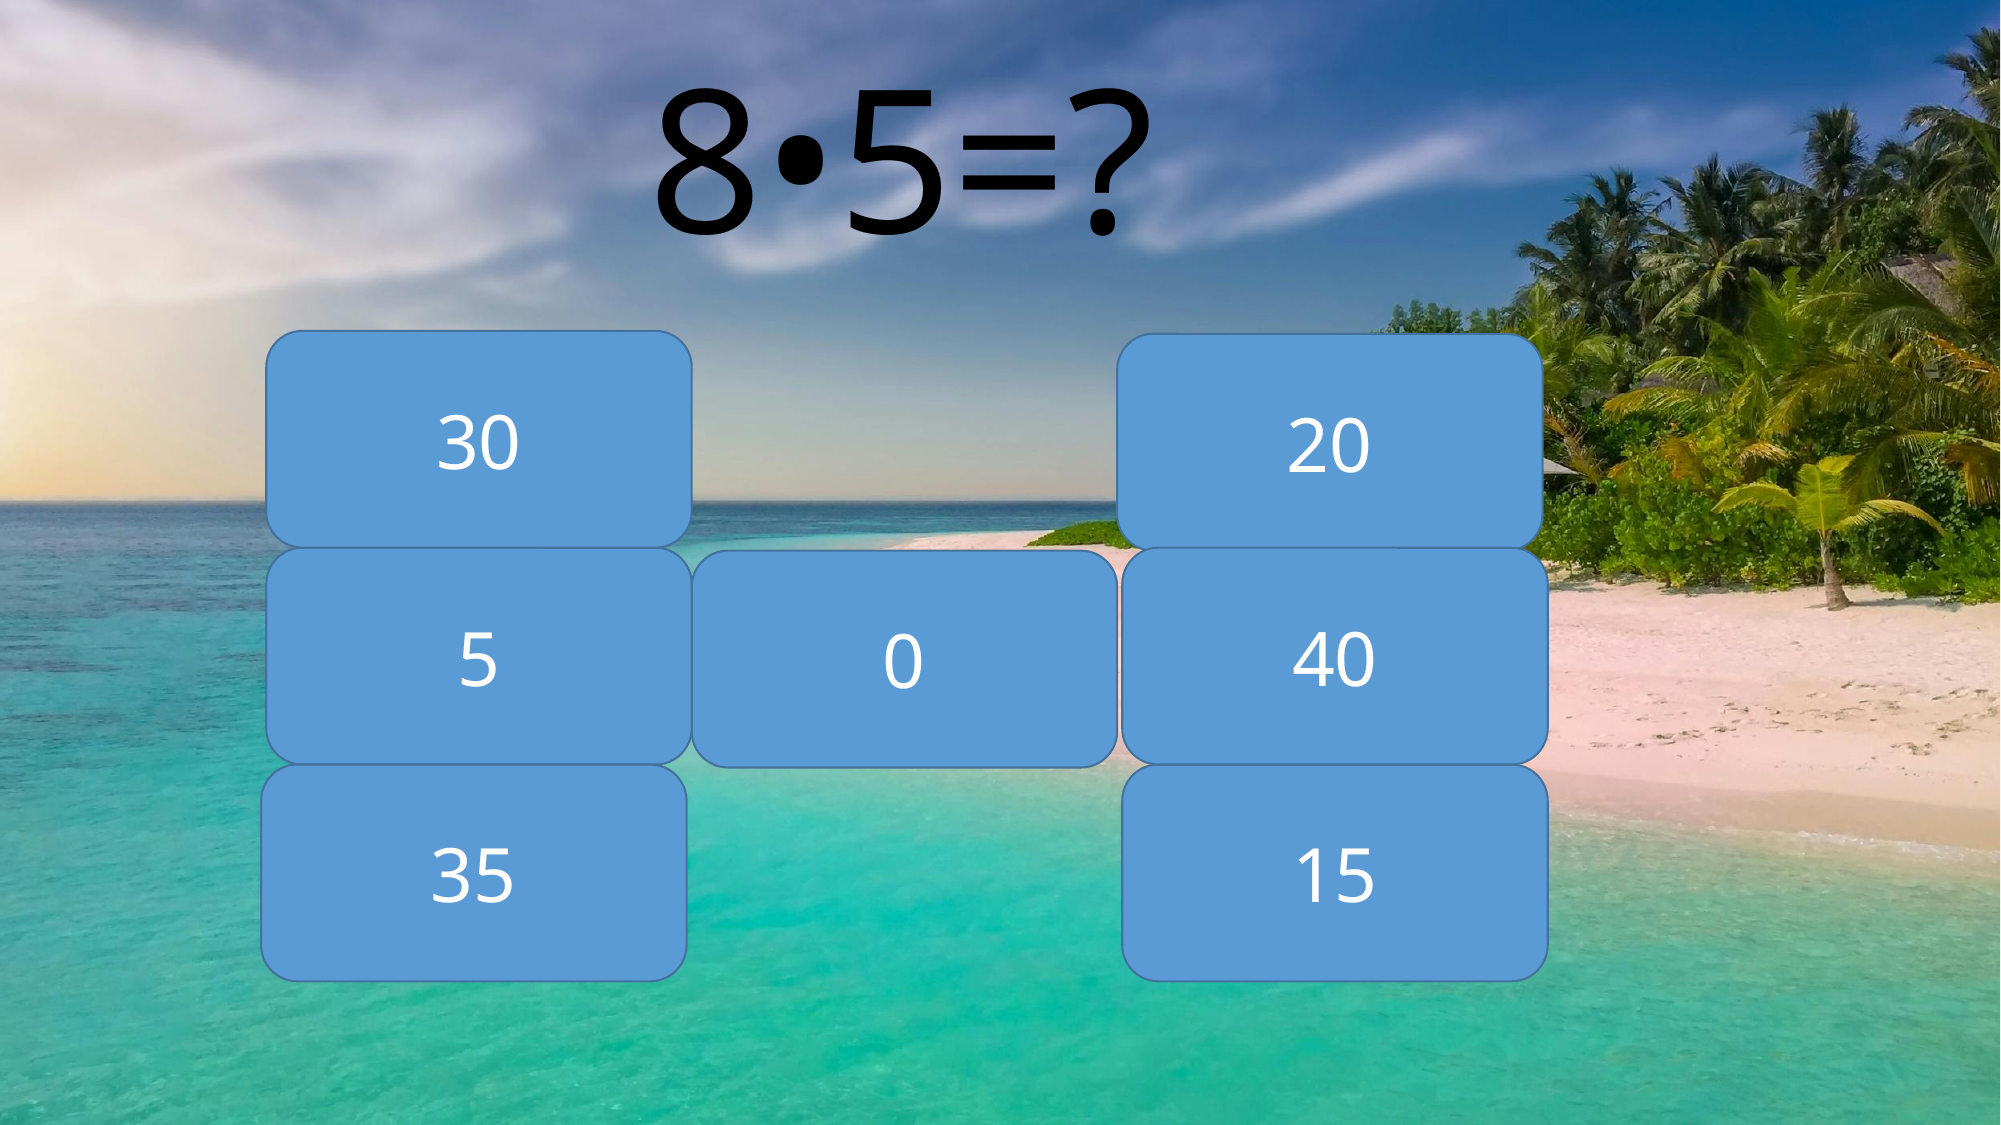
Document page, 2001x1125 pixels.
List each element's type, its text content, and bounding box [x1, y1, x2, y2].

text_box 30 [265, 329, 693, 549]
text_box 35 [260, 763, 688, 983]
text_box 5 [265, 548, 693, 765]
text_box 8•5=? [634, 26, 1170, 281]
picture [0, 0, 2001, 1125]
text_box 0 [691, 549, 1119, 769]
text_box 15 [1121, 765, 1549, 983]
text_box 40 [1121, 546, 1549, 766]
text_box 20 [1116, 332, 1544, 550]
